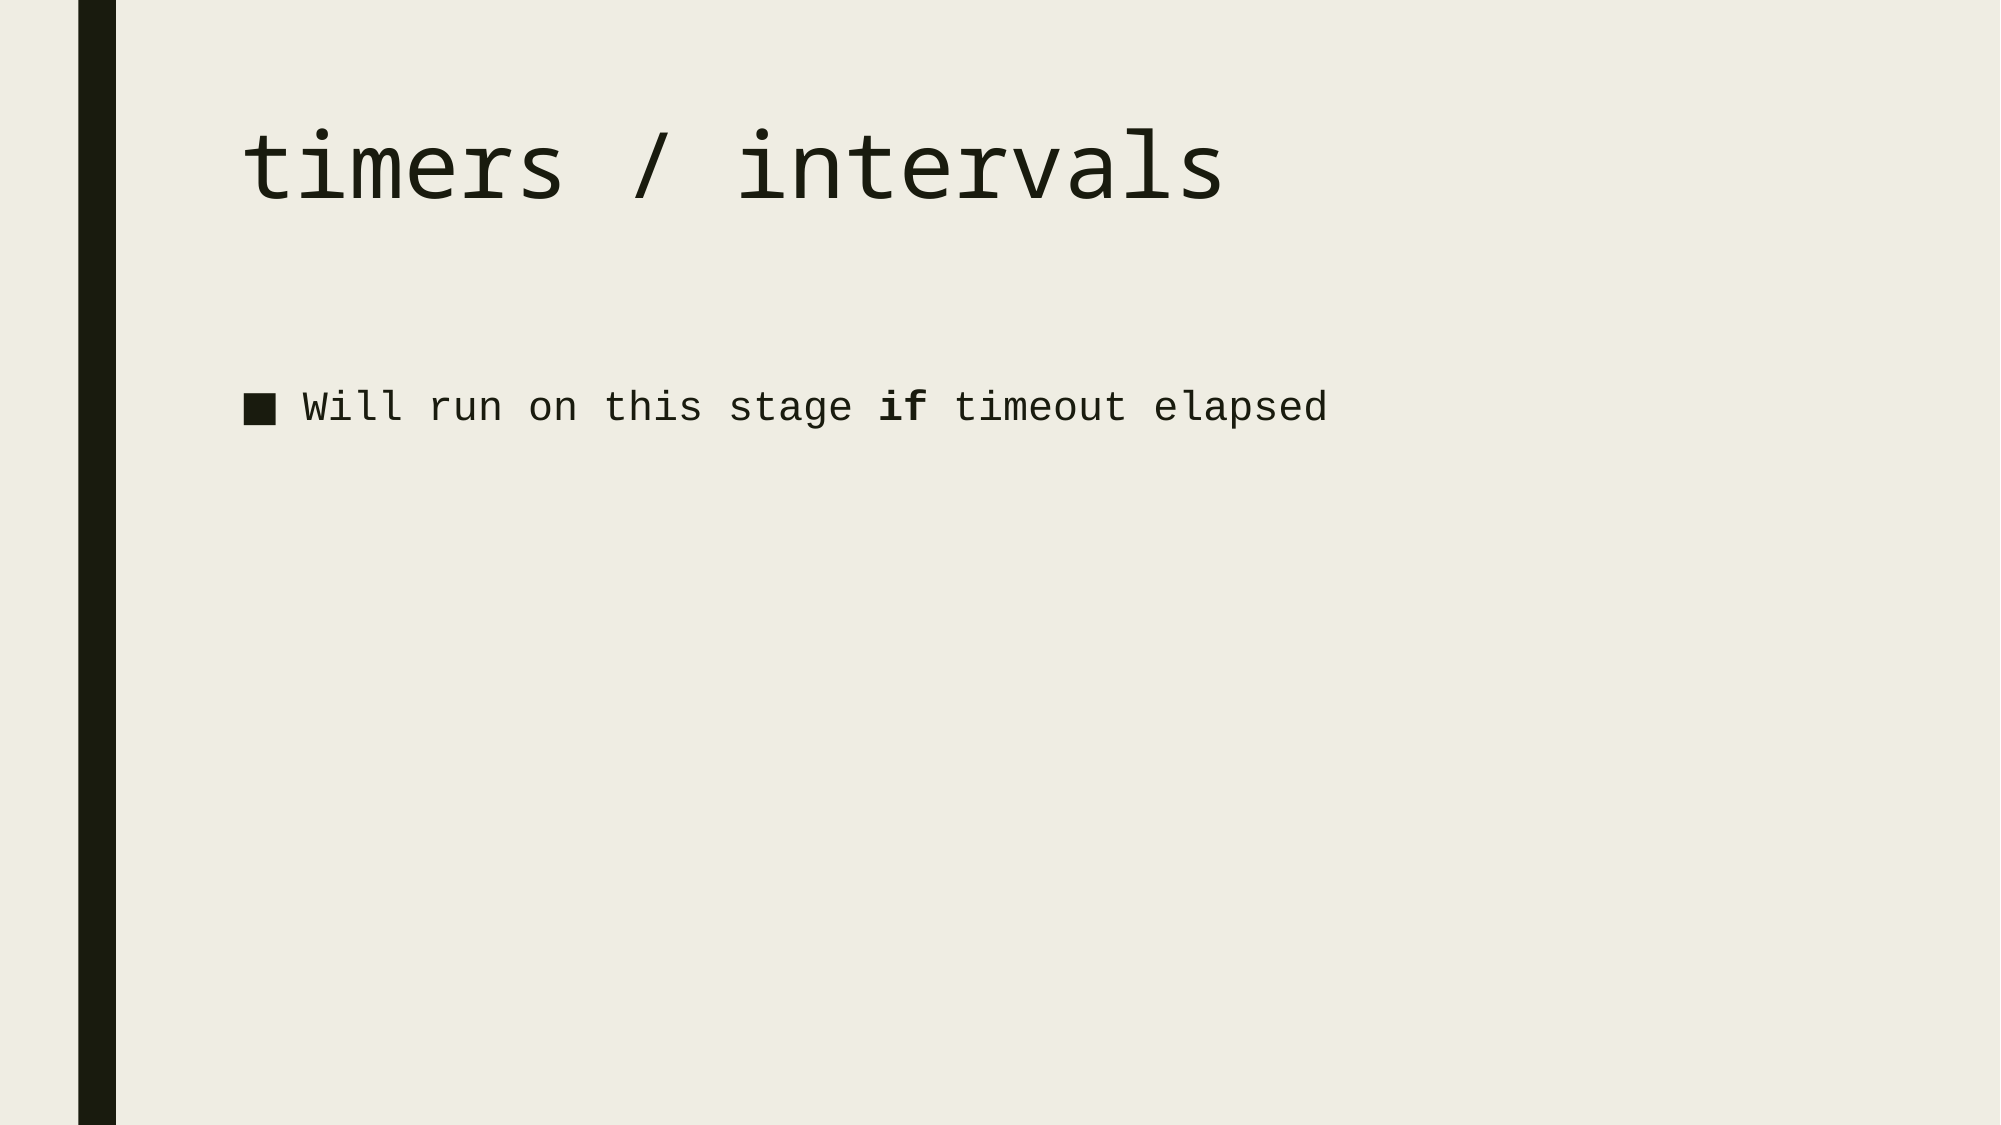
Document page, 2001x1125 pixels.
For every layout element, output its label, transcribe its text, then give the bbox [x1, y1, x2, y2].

list Will run on this stage if timeout elapsed [225, 375, 1800, 963]
title timers / intervals [225, 112, 1800, 357]
